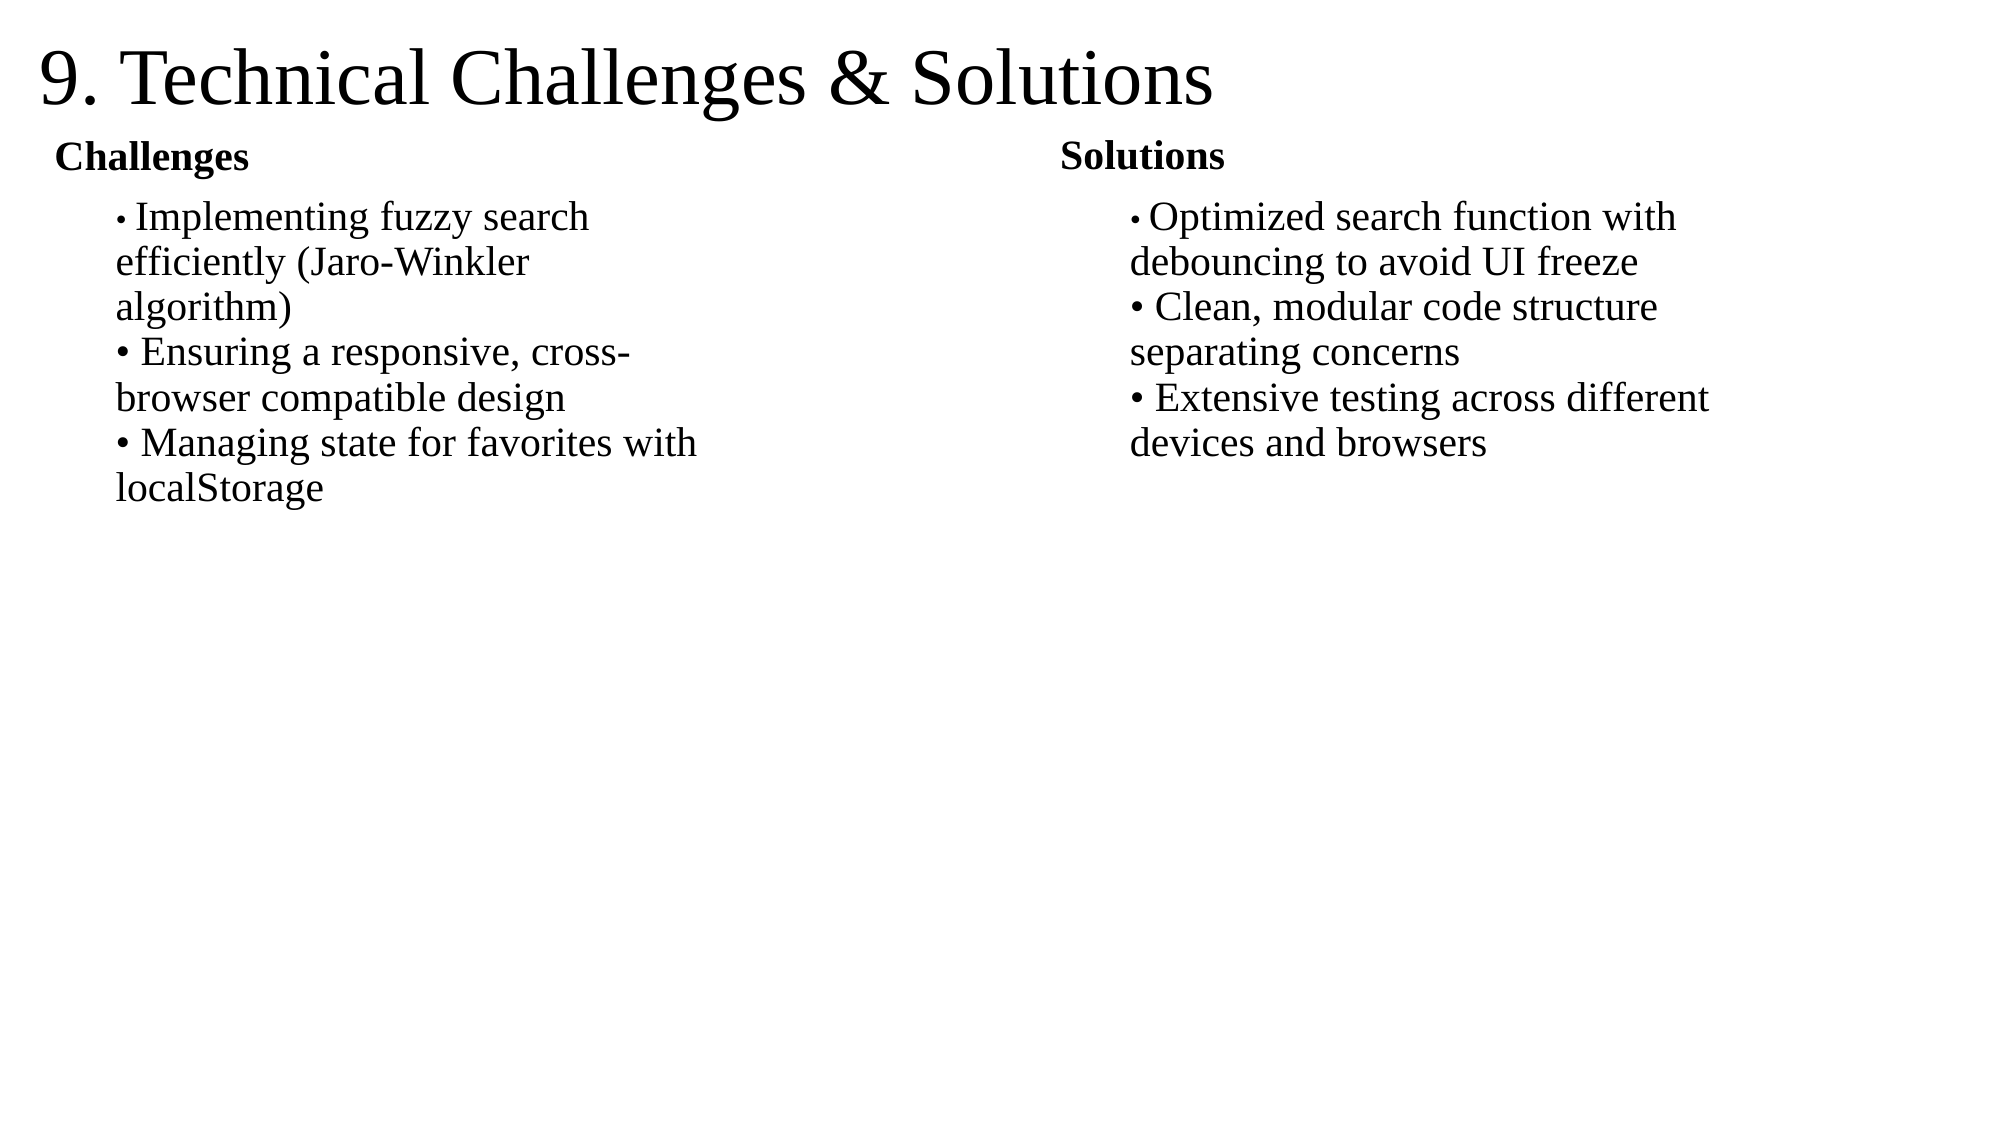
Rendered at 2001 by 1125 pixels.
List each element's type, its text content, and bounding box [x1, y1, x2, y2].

text_box • Implementing fuzzy search efficiently (Jaro-Winkler algorithm) • Ensuring a responsive, cross-browser compatible design • Managing state for favorites with localStorage [115, 193, 707, 539]
text_box Challenges [54, 122, 350, 180]
text_box • Optimized search function with debouncing to avoid UI freeze • Clean, modular code structure separating concerns • Extensive testing across different devices and browsers [1129, 193, 1721, 539]
text_box Solutions [1060, 121, 1356, 179]
text_box 9. Technical Challenges & Solutions [40, 8, 1229, 235]
